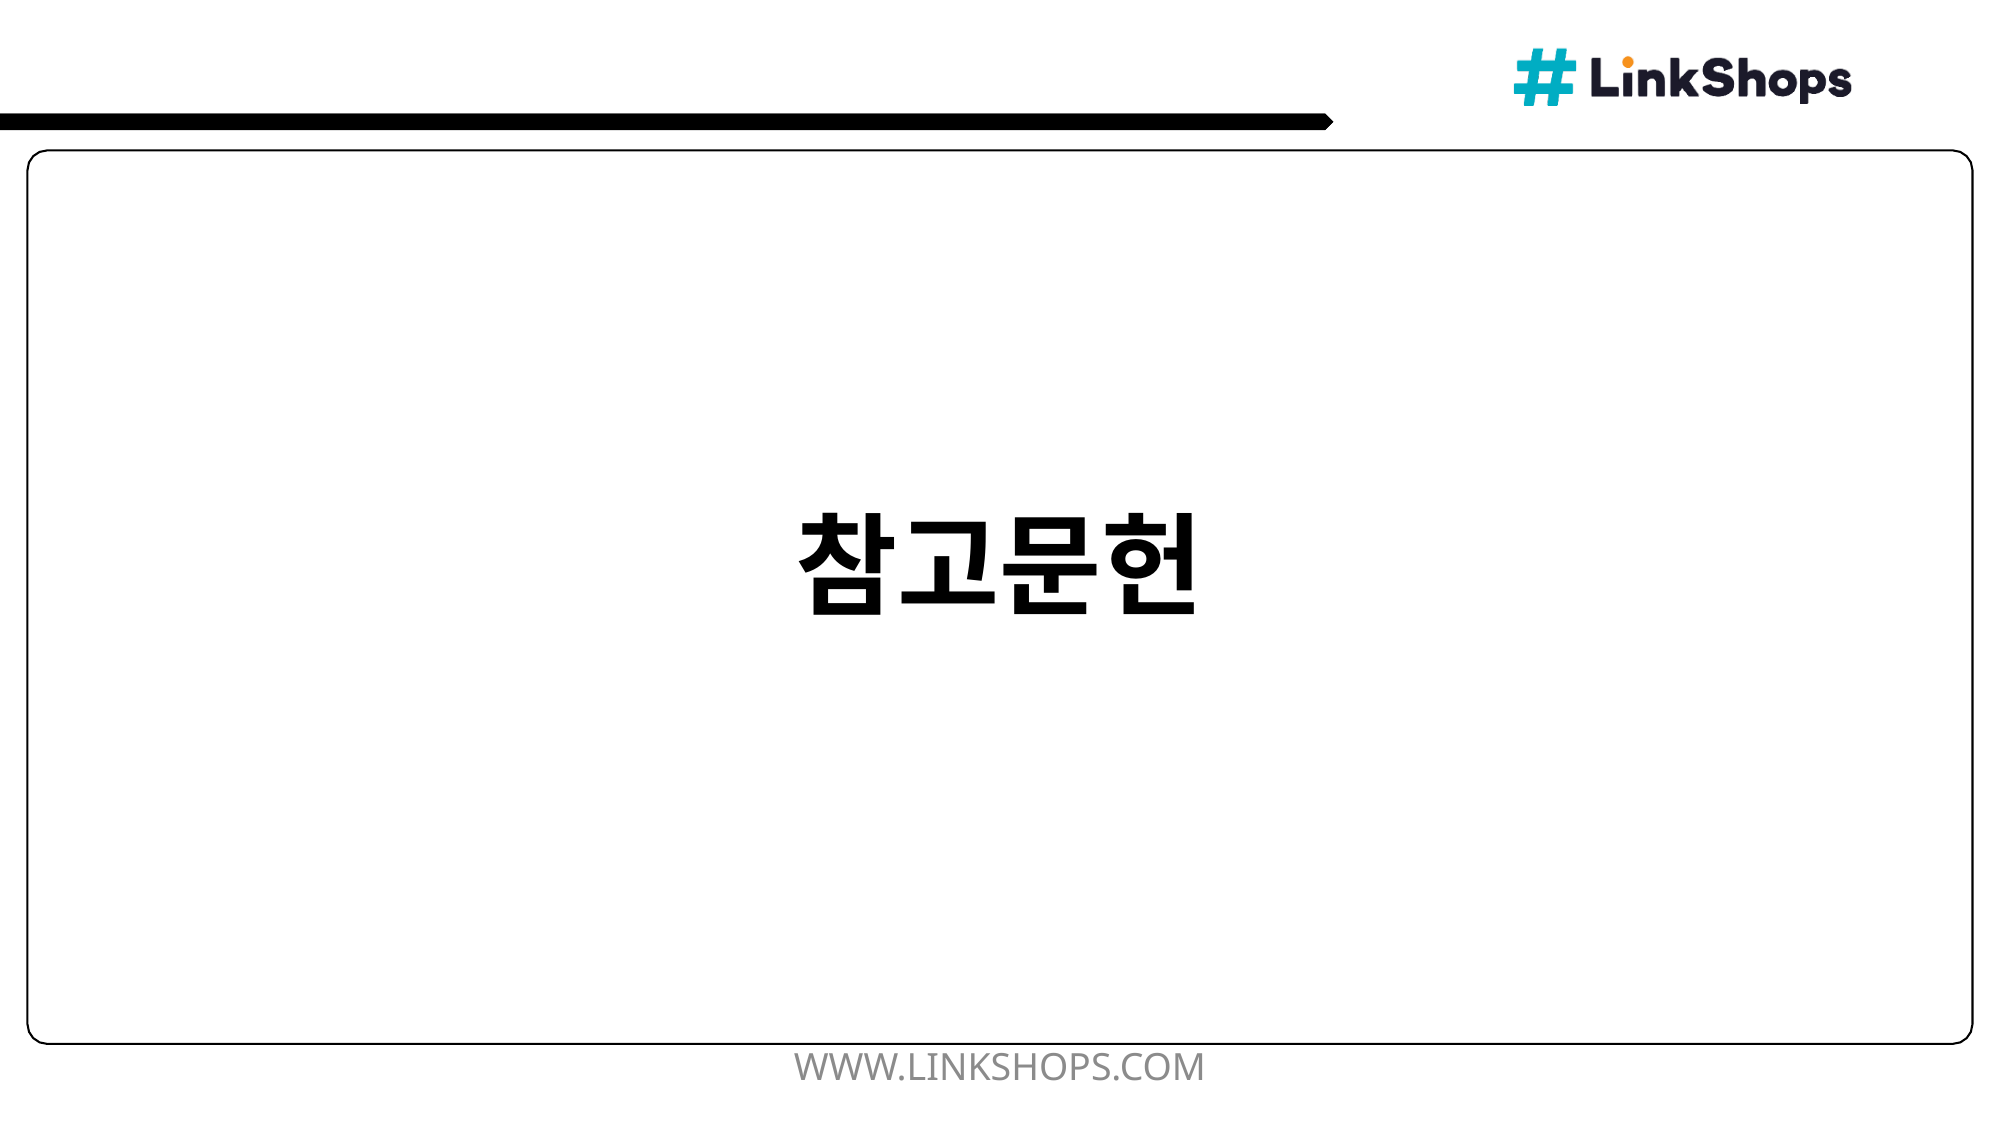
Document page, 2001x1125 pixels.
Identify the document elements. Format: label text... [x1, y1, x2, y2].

text_box [0, 111, 1336, 133]
text_box 참고문헌 [37, 487, 1963, 636]
picture [1364, 0, 2000, 292]
footer WWW.LINKSHOPS.COM [683, 1042, 1317, 1123]
